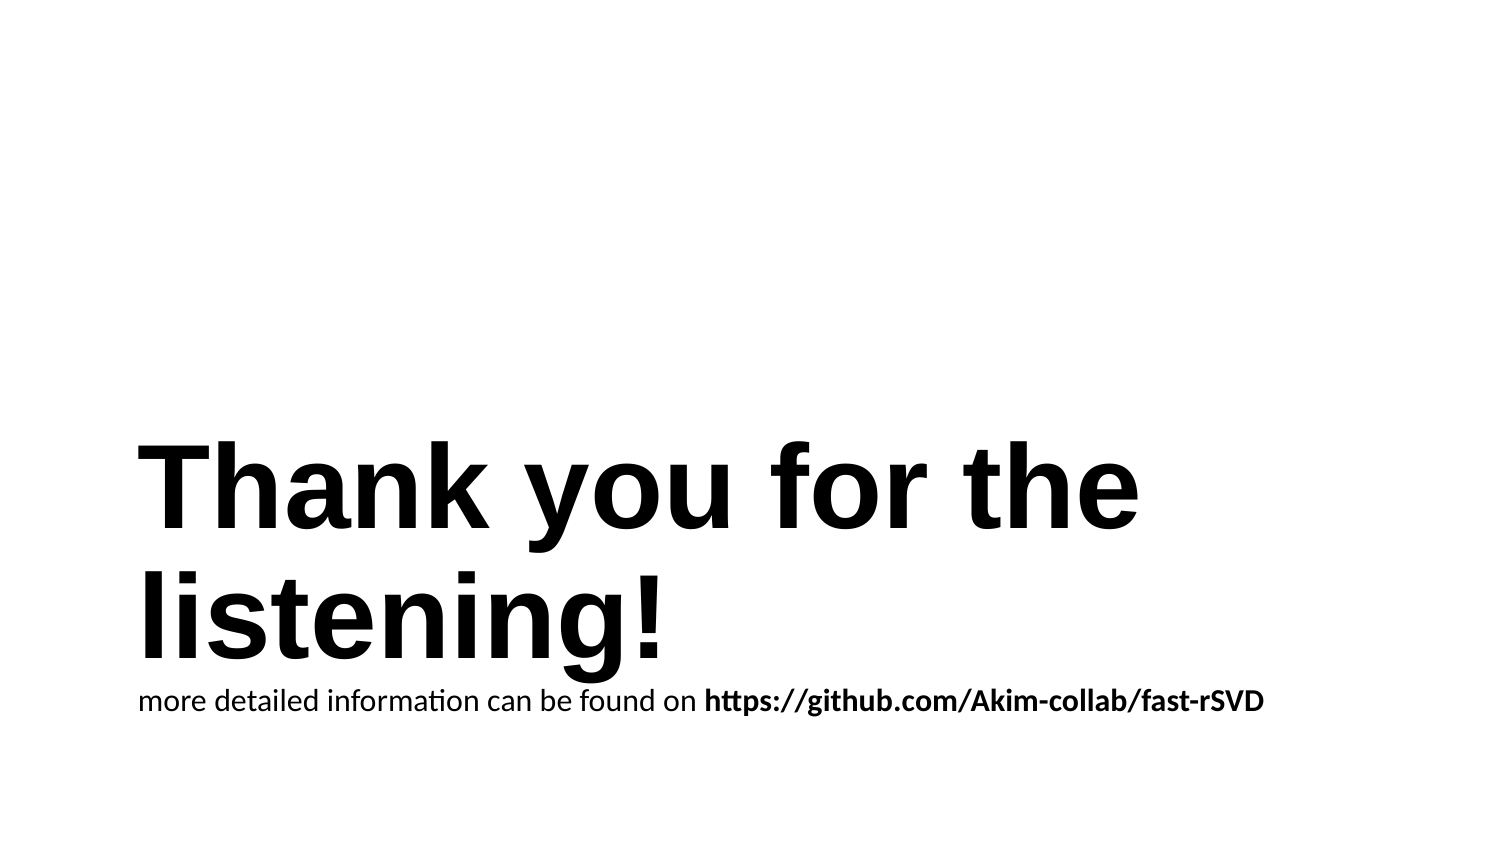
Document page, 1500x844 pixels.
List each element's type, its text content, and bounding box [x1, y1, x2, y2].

text_box Thank you for the listening! more detailed information can be found on https://github.com/Akim-collab/fast-rSVD [122, 404, 1377, 740]
